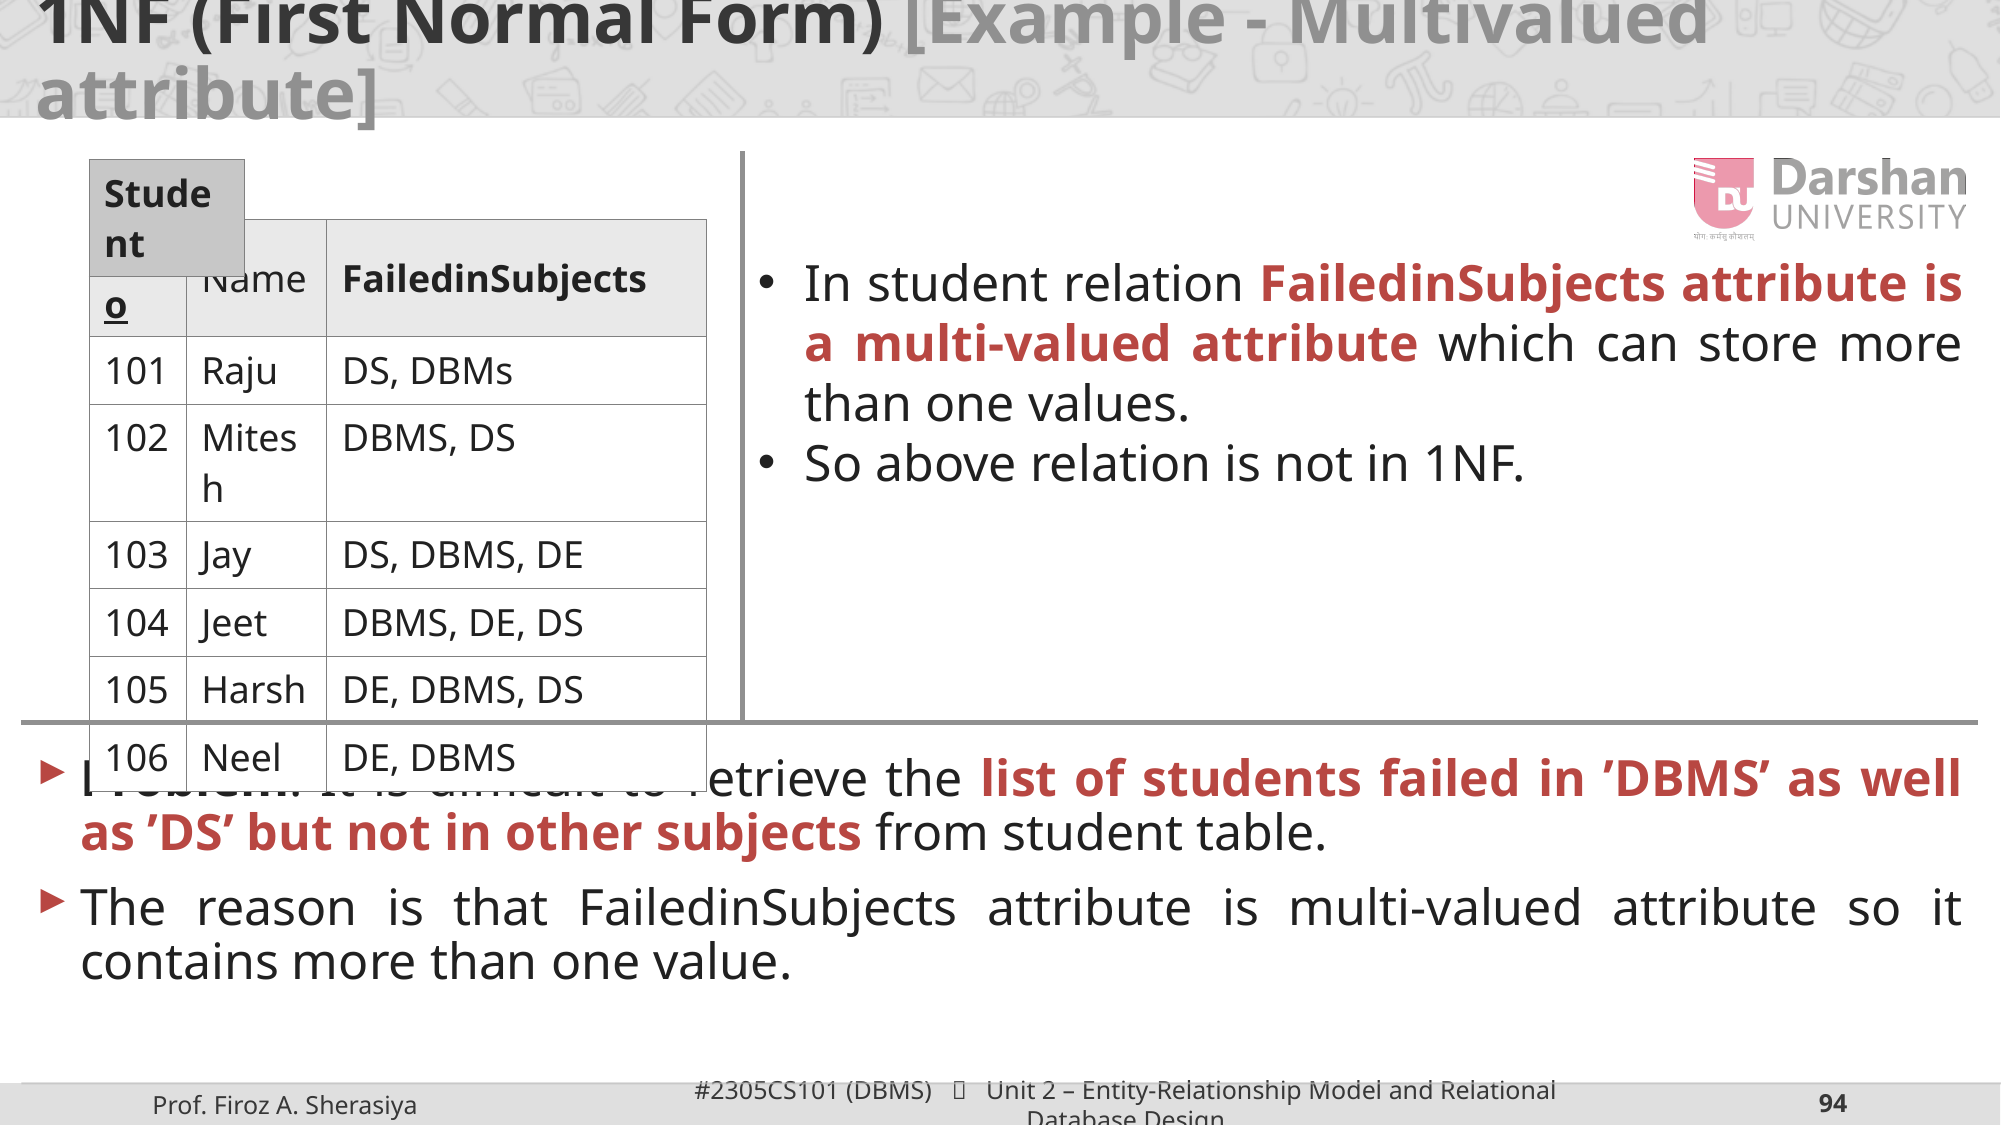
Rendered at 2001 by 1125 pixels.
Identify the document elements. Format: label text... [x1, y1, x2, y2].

table_header FailedinSubjects [327, 220, 706, 336]
table_cell 106 [90, 725, 186, 791]
table_cell Raju [187, 337, 326, 404]
table_cell Neel [187, 725, 326, 791]
table_header Student [90, 160, 244, 276]
table_cell 104 [90, 589, 186, 656]
table_cell Jeet [187, 589, 326, 656]
title 1NF (First Normal Form) [Example - Multivalued attribute] [0, 0, 999, 117]
table_cell DBMS, DE, DS [327, 589, 706, 656]
table_cell DS, DBMS, DE [327, 522, 706, 588]
table_cell DE, DBMS [327, 725, 706, 791]
table_cell DS, DBMs [327, 337, 706, 404]
table_header Rno [90, 277, 186, 336]
list Problem: It is difficult to retrieve the list of students failed in ’DBMS’ as well as ’DS’ but not in other subjects from student table. The reason is that FailedinSubjects attribute is multi-valued attribute so it contains more than one value. [1000, 490, 1979, 1059]
table_cell 105 [90, 657, 186, 720]
table_cell 102 [90, 405, 186, 521]
list Problem: It is difficult to retrieve the list of students failed in ’DBMS’ as well as ’DS’ but not in other subjects from student table. The reason is that FailedinSubjects attribute is multi-valued attribute so it contains more than one value. [21, 141, 999, 720]
title 1NF (First Normal Form) [Example - Multivalued attribute] [1000, 0, 2000, 117]
list Problem: It is difficult to retrieve the list of students failed in ’DBMS’ as well as ’DS’ but not in other subjects from student table. The reason is that FailedinSubjects attribute is multi-valued attribute so it contains more than one value. [1000, 141, 1979, 253]
table_cell 101 [90, 337, 186, 404]
table_cell Harsh [187, 657, 326, 720]
text_box In student relation FailedinSubjects attribute is a multi-valued attribute which can store more than one values. So above relation is not in 1NF. [743, 253, 999, 490]
table_cell DBMS, DS [327, 405, 706, 521]
table_cell 103 [90, 522, 186, 588]
table_header Name [187, 220, 326, 336]
table_cell DE, DBMS, DS [327, 657, 706, 720]
list Problem: It is difficult to retrieve the list of students failed in ’DBMS’ as well as ’DS’ but not in other subjects from student table. The reason is that FailedinSubjects attribute is multi-valued attribute so it contains more than one value. [21, 725, 999, 1059]
table_cell Jay [187, 522, 326, 588]
table_cell Mitesh [187, 405, 326, 521]
text_box In student relation FailedinSubjects attribute is a multi-valued attribute which can store more than one values. So above relation is not in 1NF. [1000, 253, 1979, 490]
